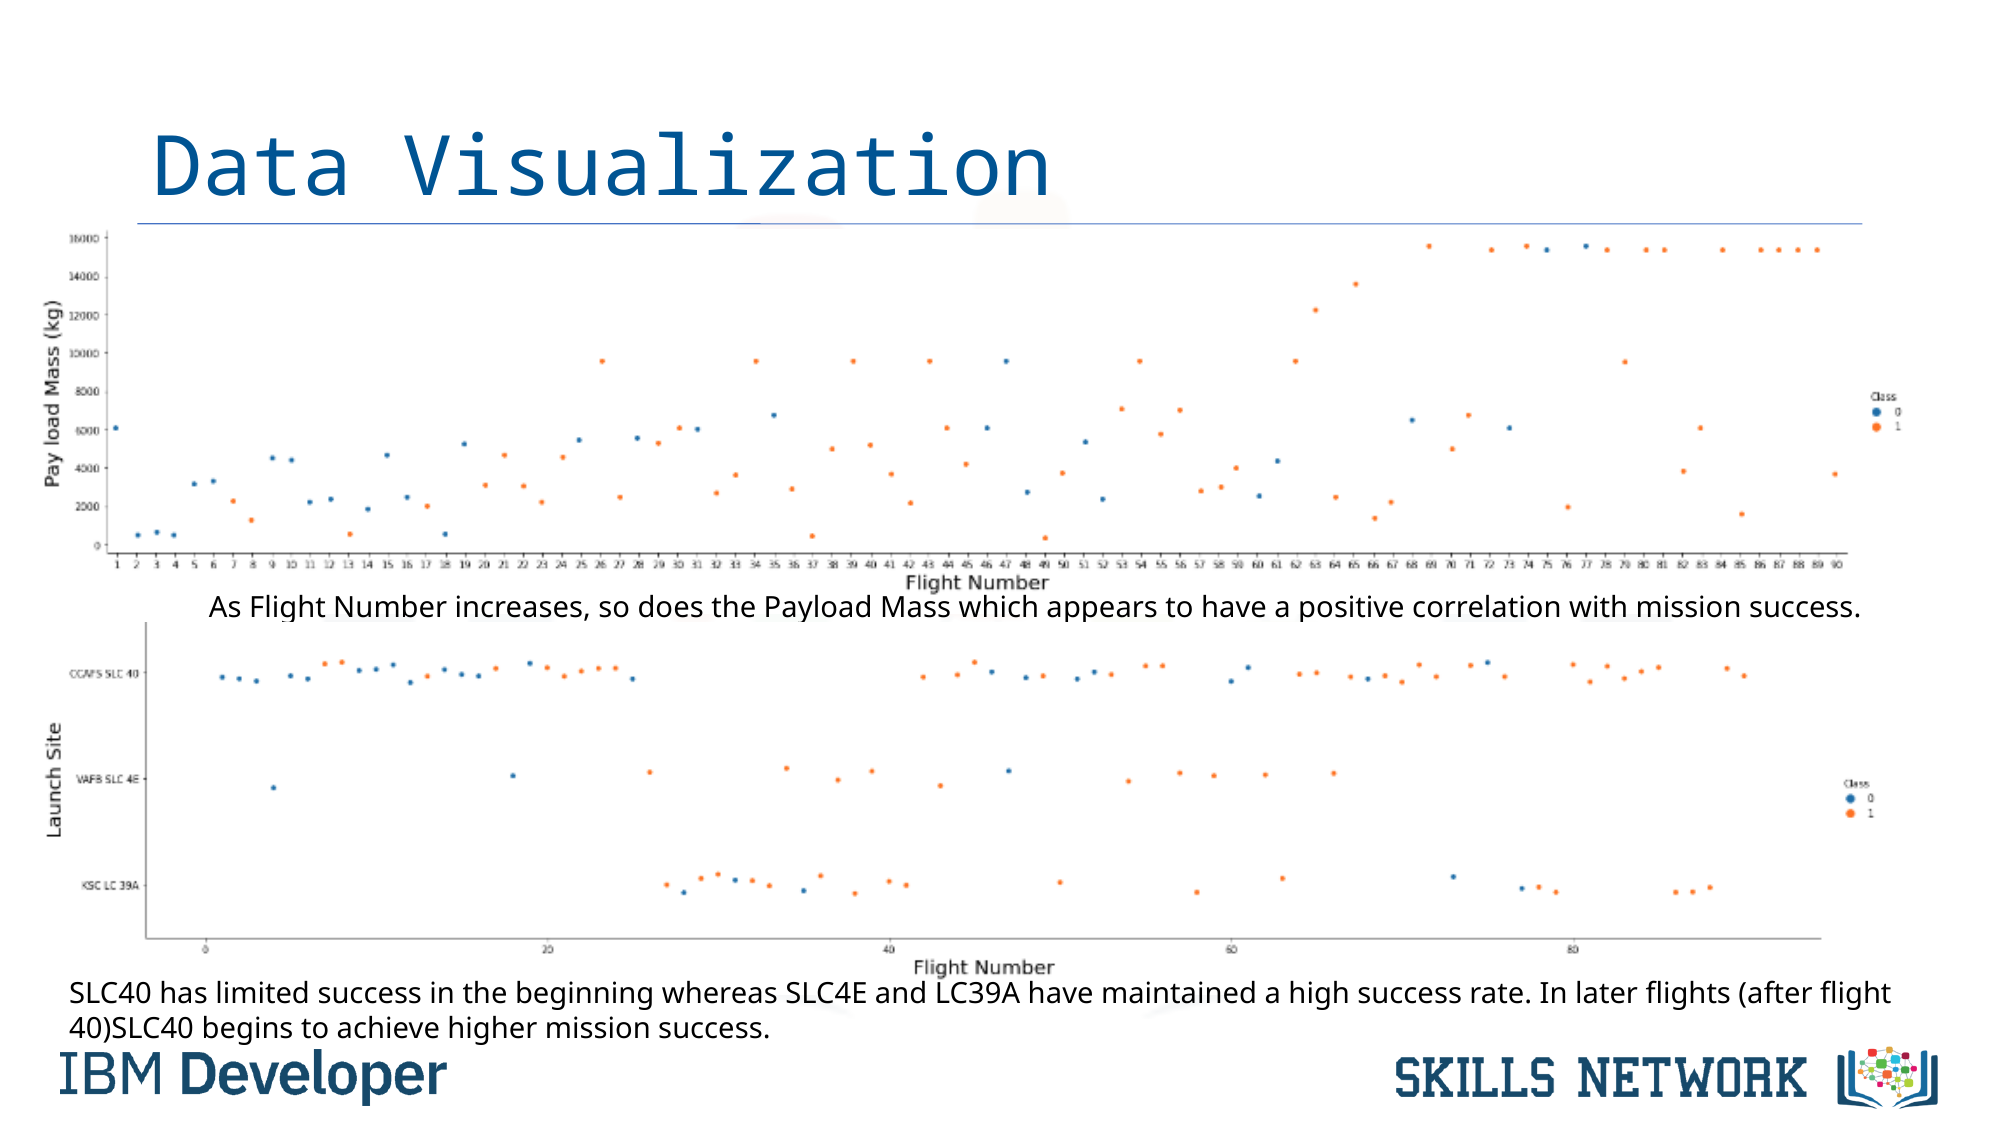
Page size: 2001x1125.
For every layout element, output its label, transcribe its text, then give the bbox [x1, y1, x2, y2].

picture [30, 622, 1901, 995]
text_box As Flight Number increases, so does the Payload Mass which appears to have a positive correlation with mission success. [194, 614, 1878, 622]
picture [55, 1052, 459, 1108]
text_box SLC40 has limited success in the beginning whereas SLC4E and LC39A have maintained a high success rate. In later flights (after flight 40)SLC40 begins to achieve higher mission success. [54, 966, 1946, 1052]
picture [33, 228, 1934, 614]
picture [1390, 1052, 1945, 1111]
title Data Visualization [137, 59, 1863, 228]
